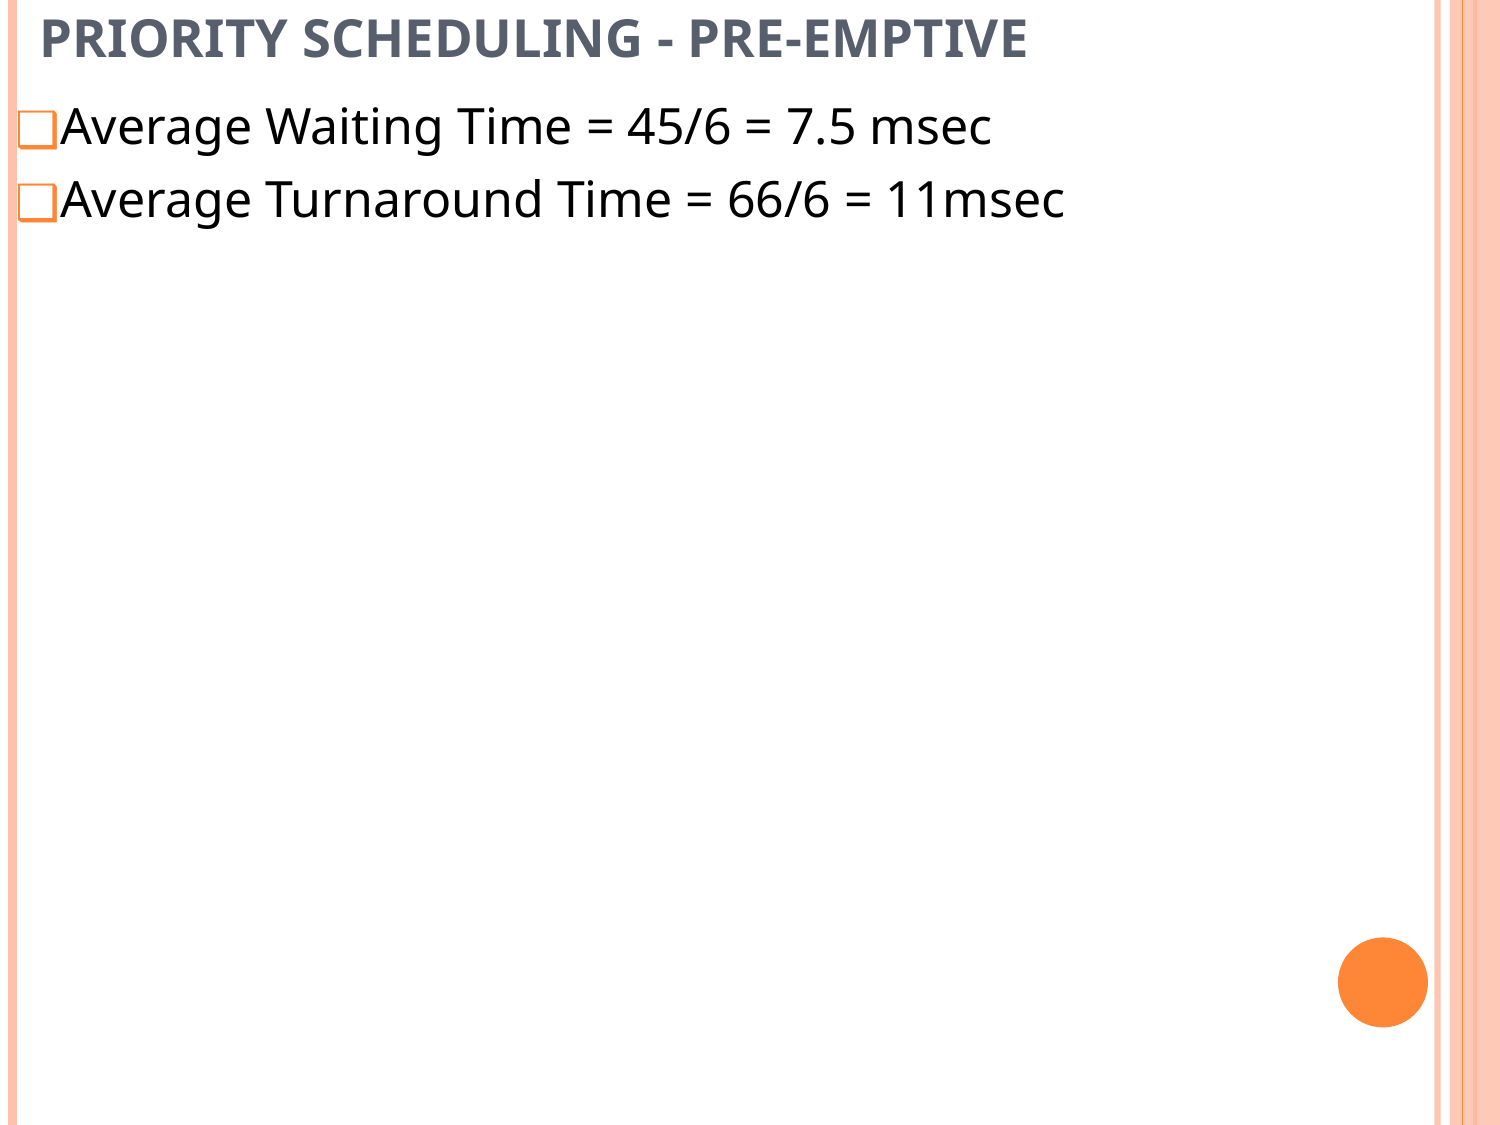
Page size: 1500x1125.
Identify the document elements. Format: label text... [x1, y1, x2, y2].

title PRIORITY SCHEDULING - PRE-EMPTIVE [24, 0, 1475, 75]
list Average Waiting Time = 45/6 = 7.5 msec Average Turnaround Time = 66/6 = 11msec [0, 87, 1500, 1125]
